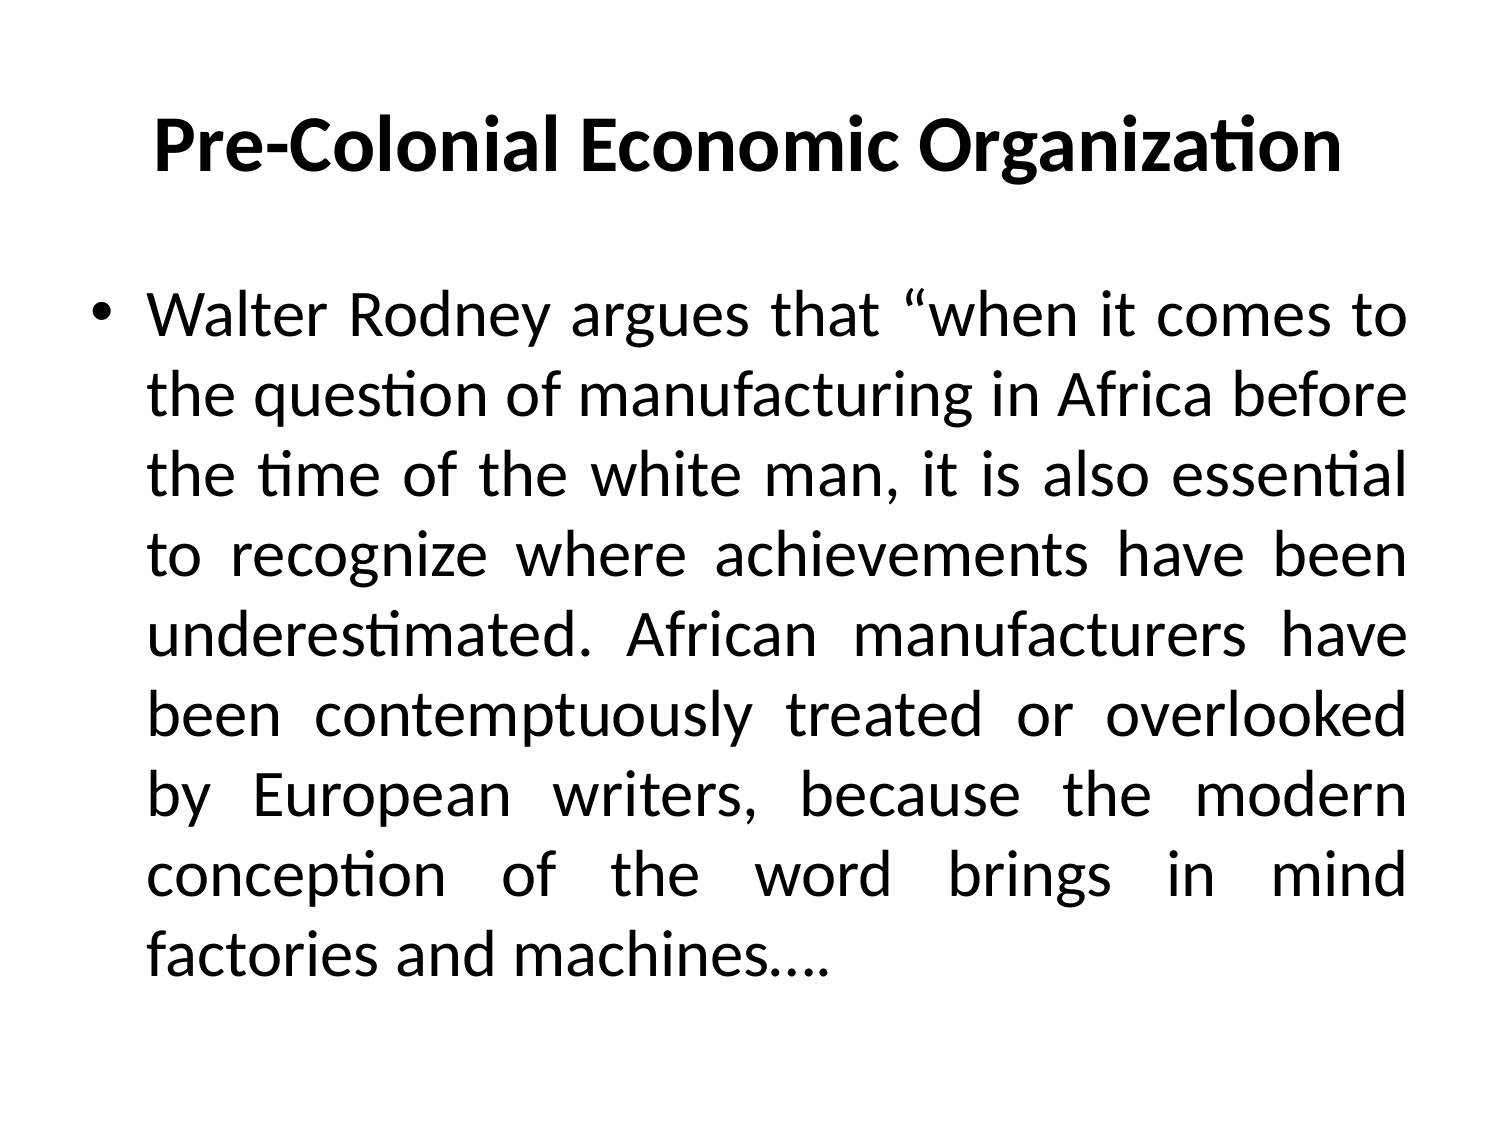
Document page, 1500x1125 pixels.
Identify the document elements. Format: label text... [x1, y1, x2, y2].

list Walter Rodney argues that “when it comes to the question of manufacturing in Africa before the time of the white man, it is also essential to recognize where achievements have been underestimated. African manufacturers have been contemptuously treated or overlooked by European writers, because the modern conception of the word brings in mind factories and machines…. [75, 262, 1425, 1005]
title Pre-Colonial Economic Organization [75, 45, 1425, 233]
